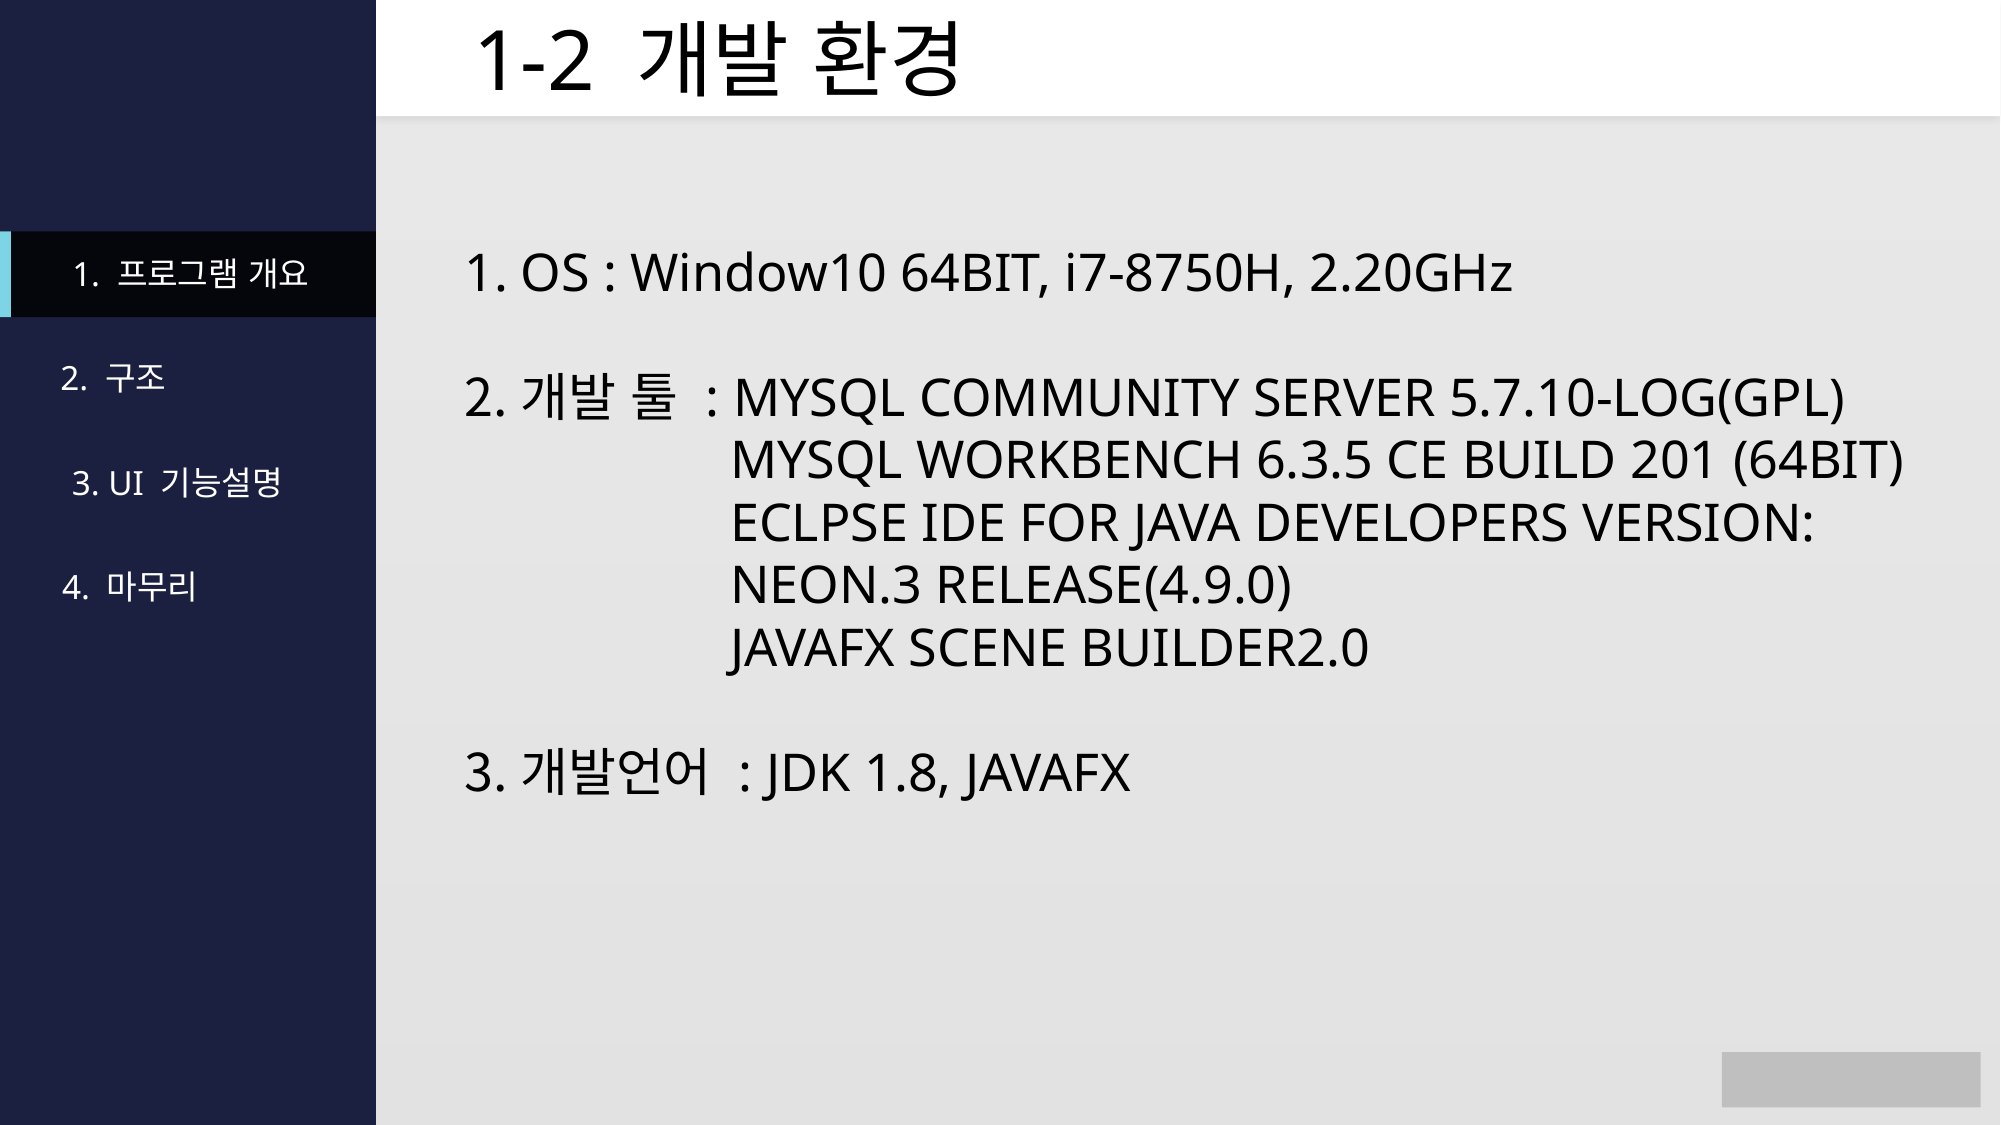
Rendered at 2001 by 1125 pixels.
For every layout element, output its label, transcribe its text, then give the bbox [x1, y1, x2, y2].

text_box OS : Window10 64BIT, i7-8750H, 2.20GHz 개발 툴 : MYSQL COMMUNITY SERVER 5.7.10-LOG(GPL) MYSQL WORKBENCH 6.3.5 CE BUILD 201 (64BIT) ECLPSE IDE FOR JAVA DEVELOPERS VERSION: NEON.3 RELEASE(4.9.0) JAVAFX SCENE BUILDER2.0 개발언어 : JDK 1.8, JAVAFX [449, 231, 1920, 809]
text_box 1-2 개발 환경 [458, 0, 981, 115]
